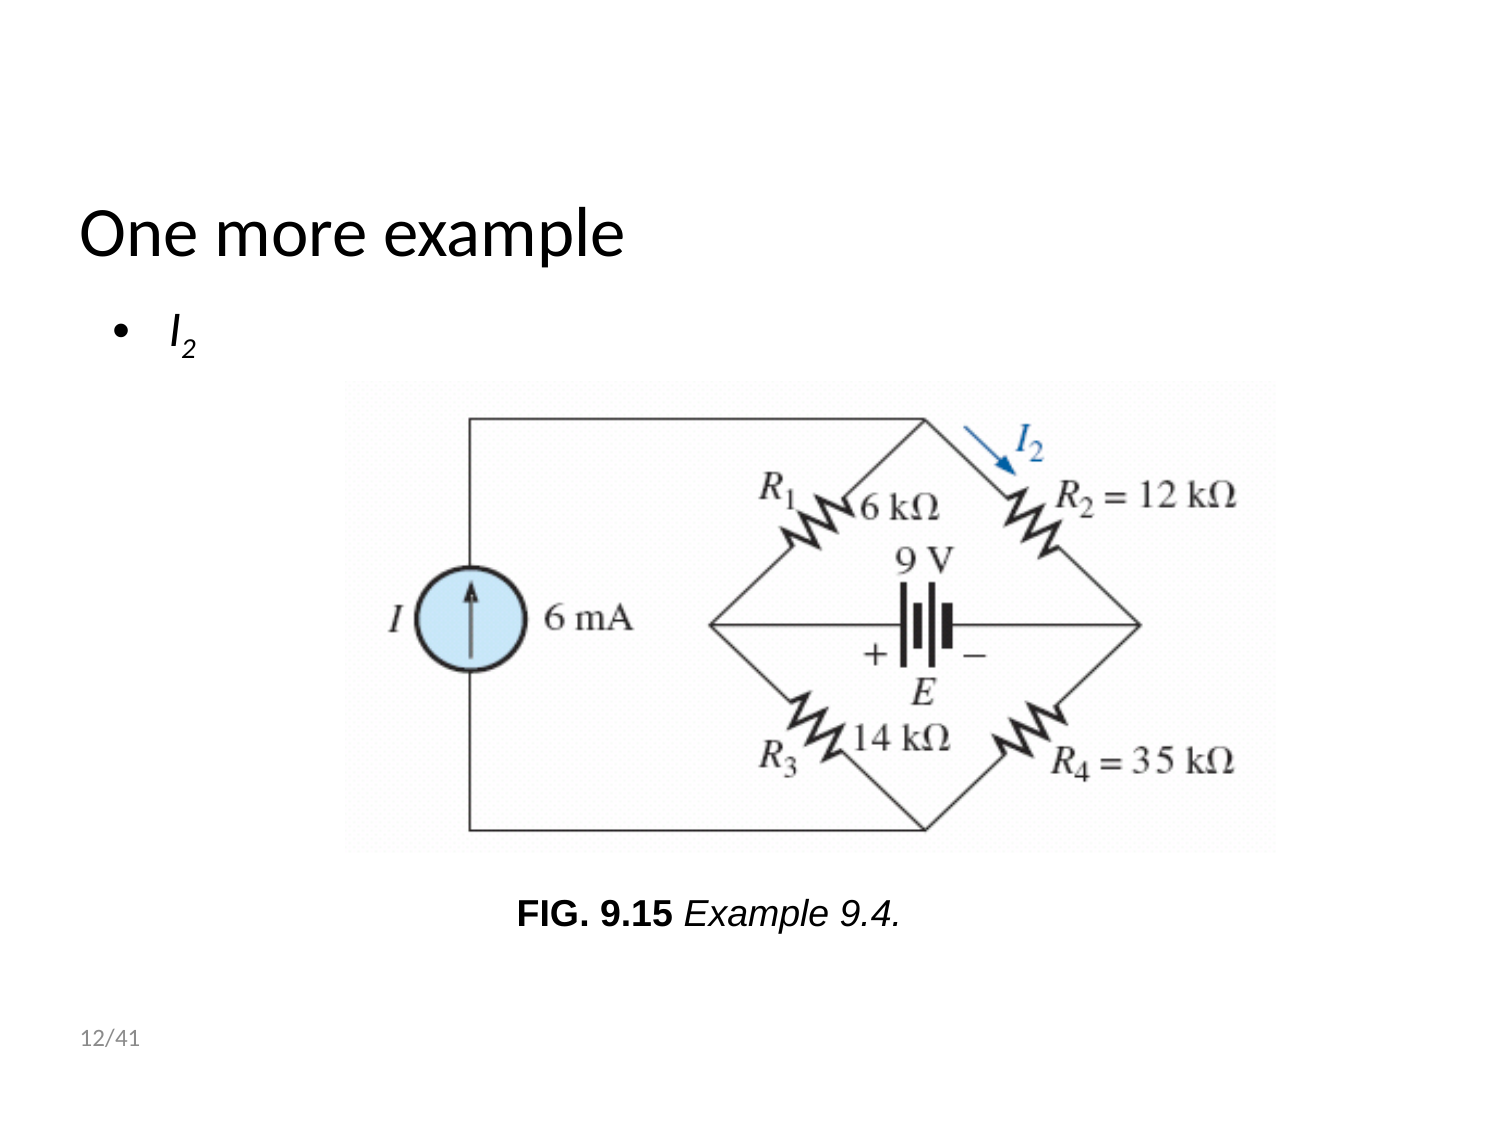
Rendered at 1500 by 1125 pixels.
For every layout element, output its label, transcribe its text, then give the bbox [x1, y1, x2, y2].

slide_number 12/41 [64, 1006, 415, 1067]
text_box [344, 381, 1278, 957]
list I2 [97, 288, 1371, 383]
title One more example [64, 171, 1338, 285]
